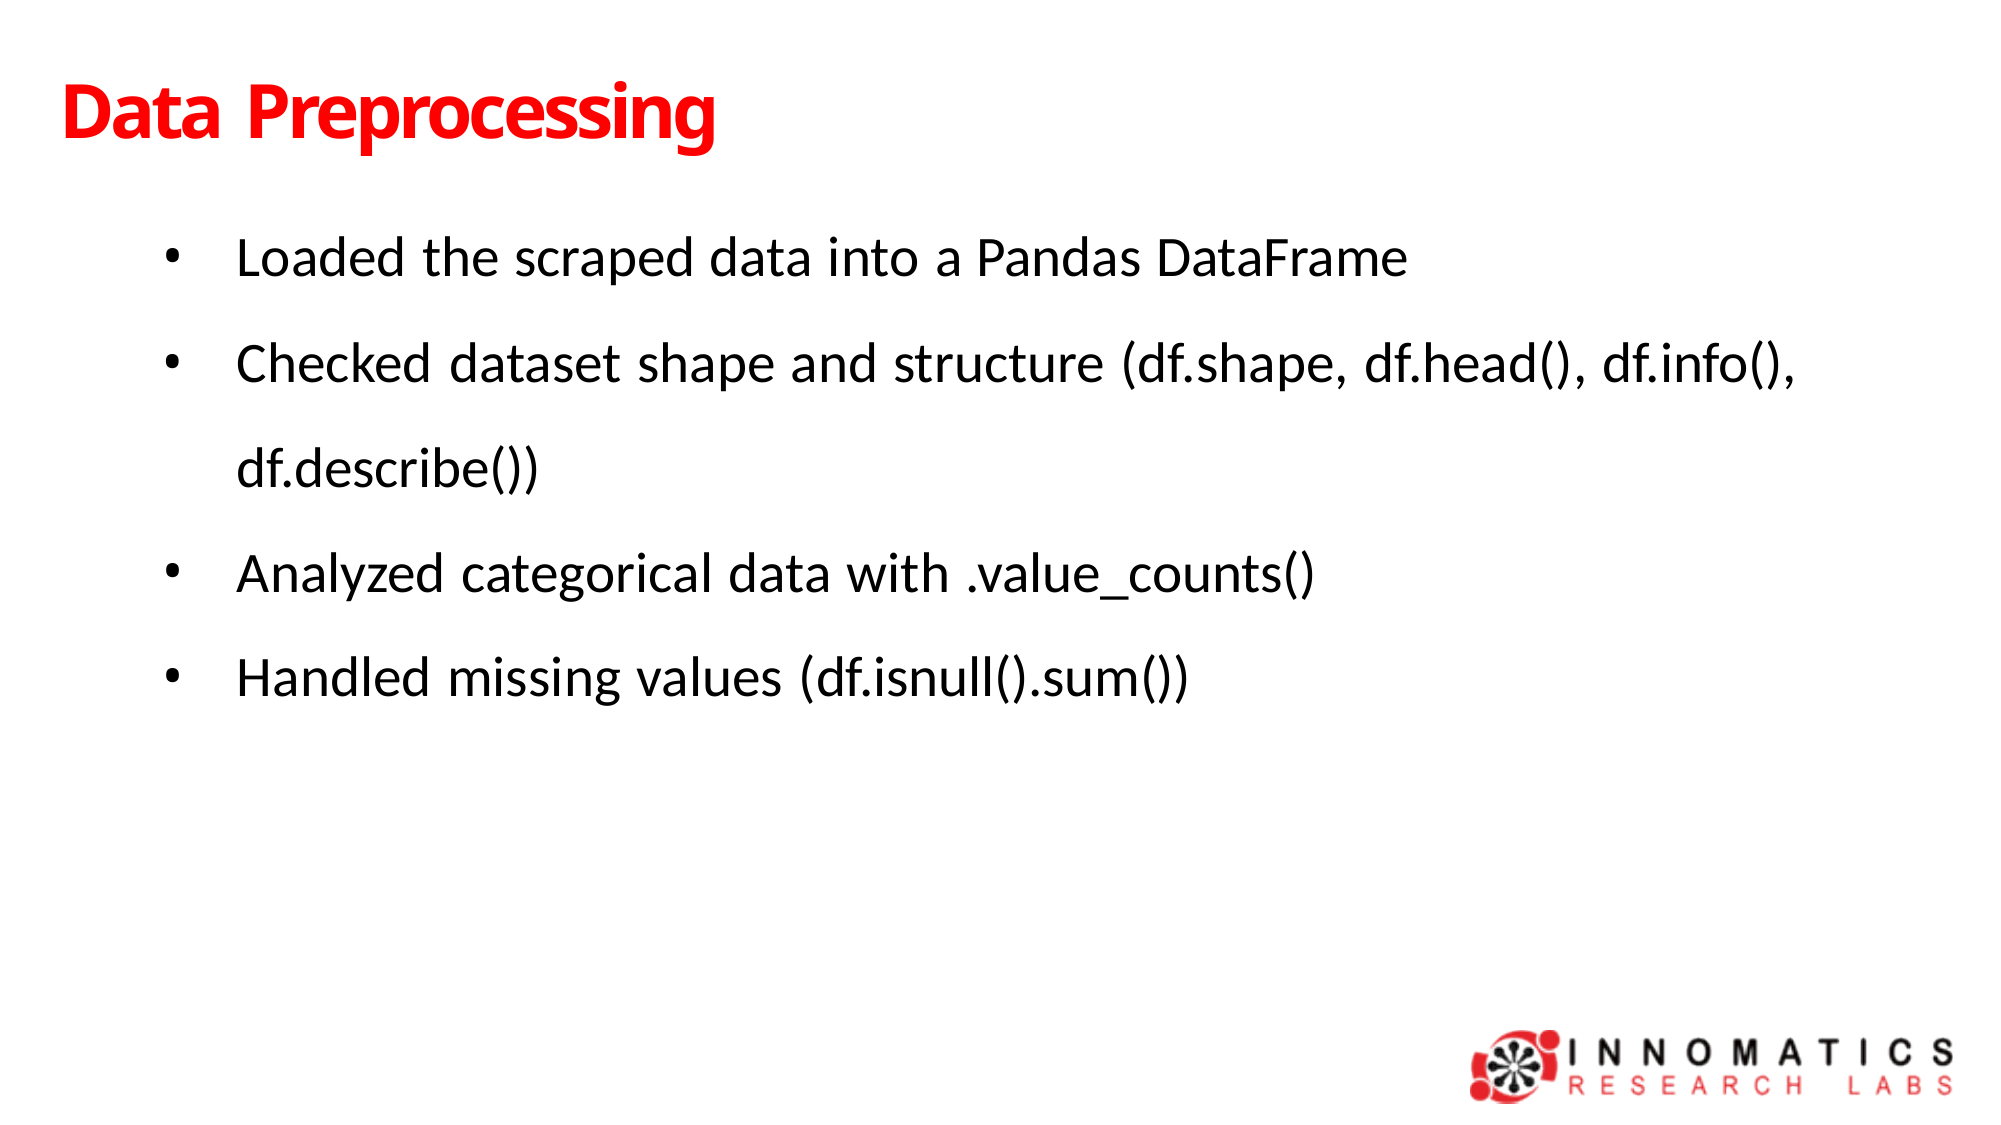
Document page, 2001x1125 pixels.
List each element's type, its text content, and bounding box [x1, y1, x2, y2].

picture [1470, 1030, 1955, 1104]
text_box Loaded the scraped data into a Pandas DataFrame Checked dataset shape and structure (df.shape, df.head(), df.info(), df.describe()) Analyzed categorical data with .value_counts() Handled missing values (df.isnull().sum()) [159, 179, 1834, 709]
title Data Preprocessing [47, 19, 1371, 252]
